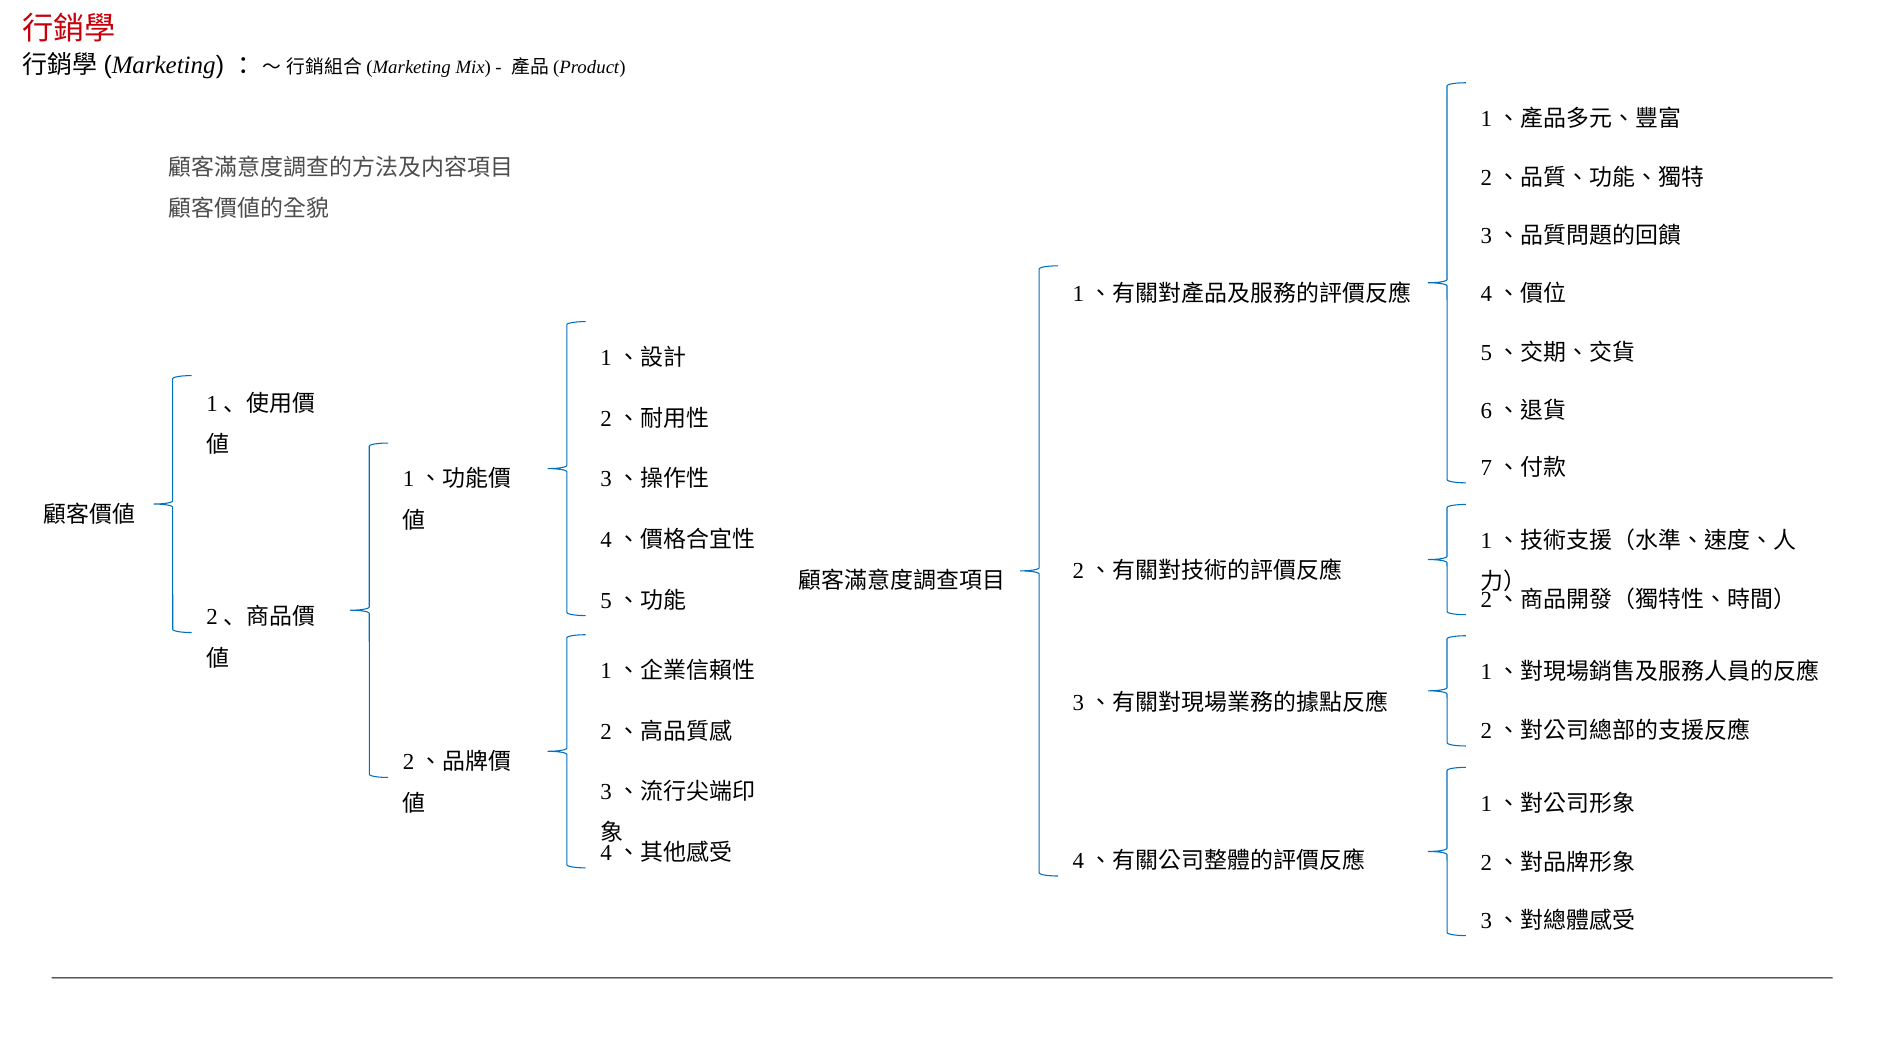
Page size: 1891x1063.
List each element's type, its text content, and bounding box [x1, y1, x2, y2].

text_box 1、設計 [586, 321, 792, 378]
text_box 4、其他感受 [585, 816, 792, 873]
text_box 3、對總體感受 [1465, 884, 1844, 940]
text_box 5、交期、交貨 [1465, 316, 1844, 372]
text_box 1、有關對產品及服務的評價反應 [1058, 257, 1429, 314]
text_box 1、對公司形象 [1466, 767, 1844, 824]
text_box 1、產品多元、豐富 [1466, 82, 1844, 139]
text_box 2、高品質感 [585, 695, 792, 752]
text_box 顧客滿意度調查項目 [783, 545, 1021, 643]
text_box 2、品牌價値 [388, 725, 547, 823]
text_box 7、付款 [1465, 431, 1844, 488]
text_box 2、對品牌形象 [1465, 826, 1844, 882]
text_box 行銷學(Marketing) ：～ 行銷組合(Marketing Mix) - 產品(Product) [7, 39, 1572, 87]
text_box 1、使用價値 [191, 367, 350, 465]
text_box 顧客滿意度調查的方法及内容項目 顧客價値的全貌 [153, 131, 1213, 229]
text_box 1、企業信賴性 [586, 634, 792, 691]
text_box 2、對公司總部的支援反應 [1465, 694, 1844, 751]
text_box 2、耐用性 [585, 382, 792, 439]
text_box 1、技術支援（水準、速度、人力） [1466, 504, 1844, 563]
text_box 6、退貨 [1465, 374, 1844, 430]
text_box [1021, 265, 1059, 877]
text_box 1、功能價値 [389, 442, 547, 541]
text_box [547, 320, 586, 617]
text_box [154, 374, 192, 634]
text_box 3、操作性 [585, 442, 792, 499]
text_box [1427, 81, 1466, 484]
text_box 3、品質問題的回饋 [1465, 199, 1844, 256]
text_box 4、價位 [1465, 257, 1844, 314]
text_box [547, 633, 586, 869]
text_box 行銷學 [7, 9, 1406, 39]
text_box [349, 442, 389, 779]
text_box 2、商品開發（獨特性、時間） [1465, 563, 1844, 620]
text_box 4、有關公司整體的評價反應 [1058, 824, 1429, 881]
text_box 2、有關對技術的評價反應 [1058, 534, 1429, 591]
text_box 5、功能 [585, 564, 792, 621]
text_box [1427, 766, 1466, 937]
text_box 4、價格合宜性 [585, 503, 792, 560]
text_box 顧客價値 [26, 478, 154, 535]
text_box [1427, 634, 1466, 747]
text_box [1427, 503, 1466, 616]
text_box 3、流行尖端印象 [585, 755, 792, 816]
text_box 3、有關對現場業務的據點反應 [1058, 665, 1429, 722]
text_box 2、品質、功能、獨特 [1465, 141, 1844, 198]
text_box 1、對現場銷售及服務人員的反應 [1466, 635, 1844, 692]
text_box 2、商品價値 [191, 580, 350, 679]
